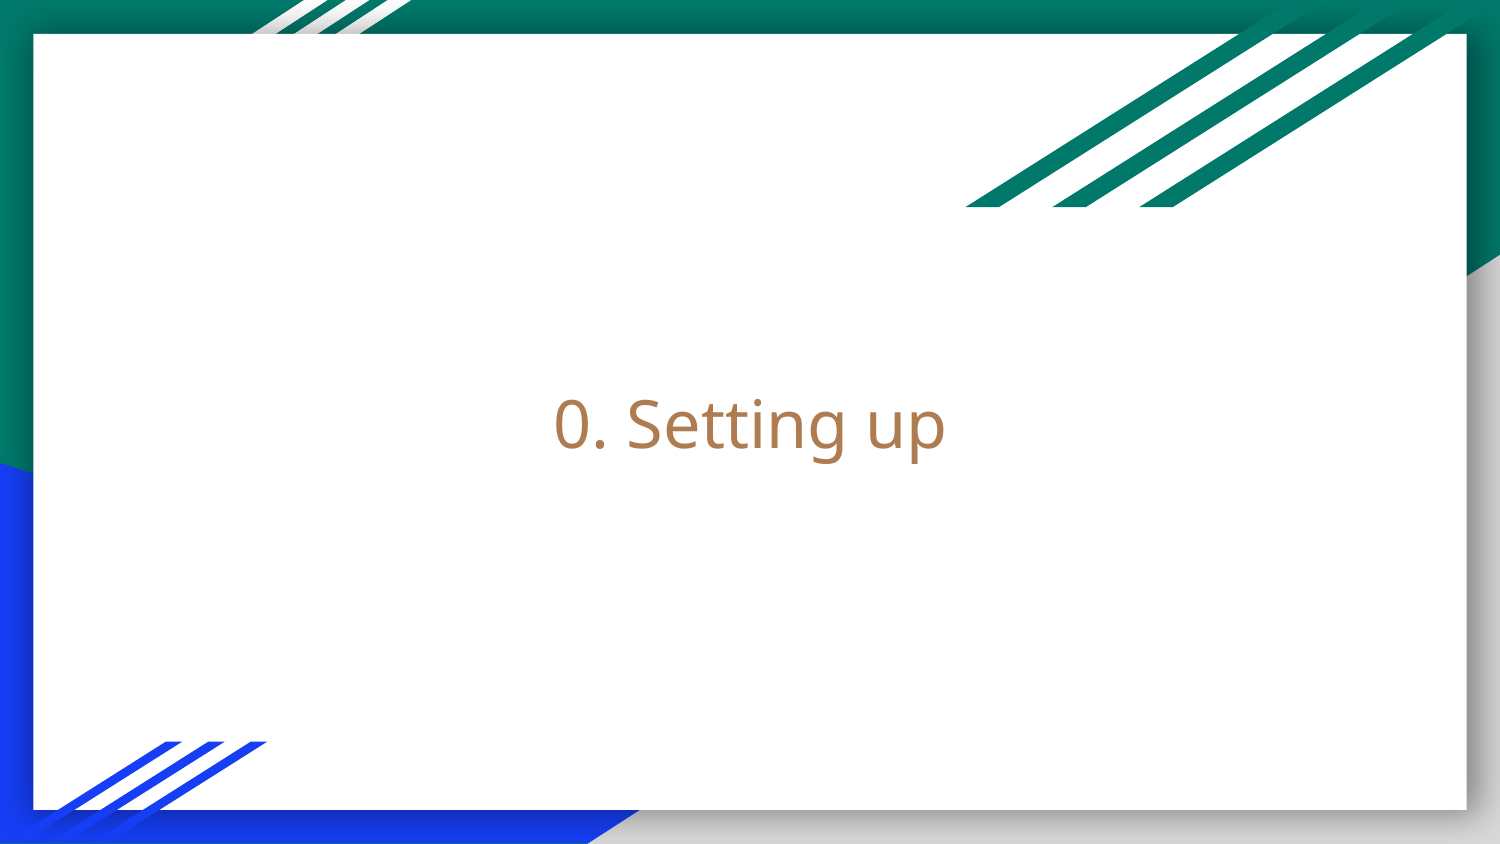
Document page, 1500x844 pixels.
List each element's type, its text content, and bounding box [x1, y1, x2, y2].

title 0. Setting up [228, 213, 1274, 630]
